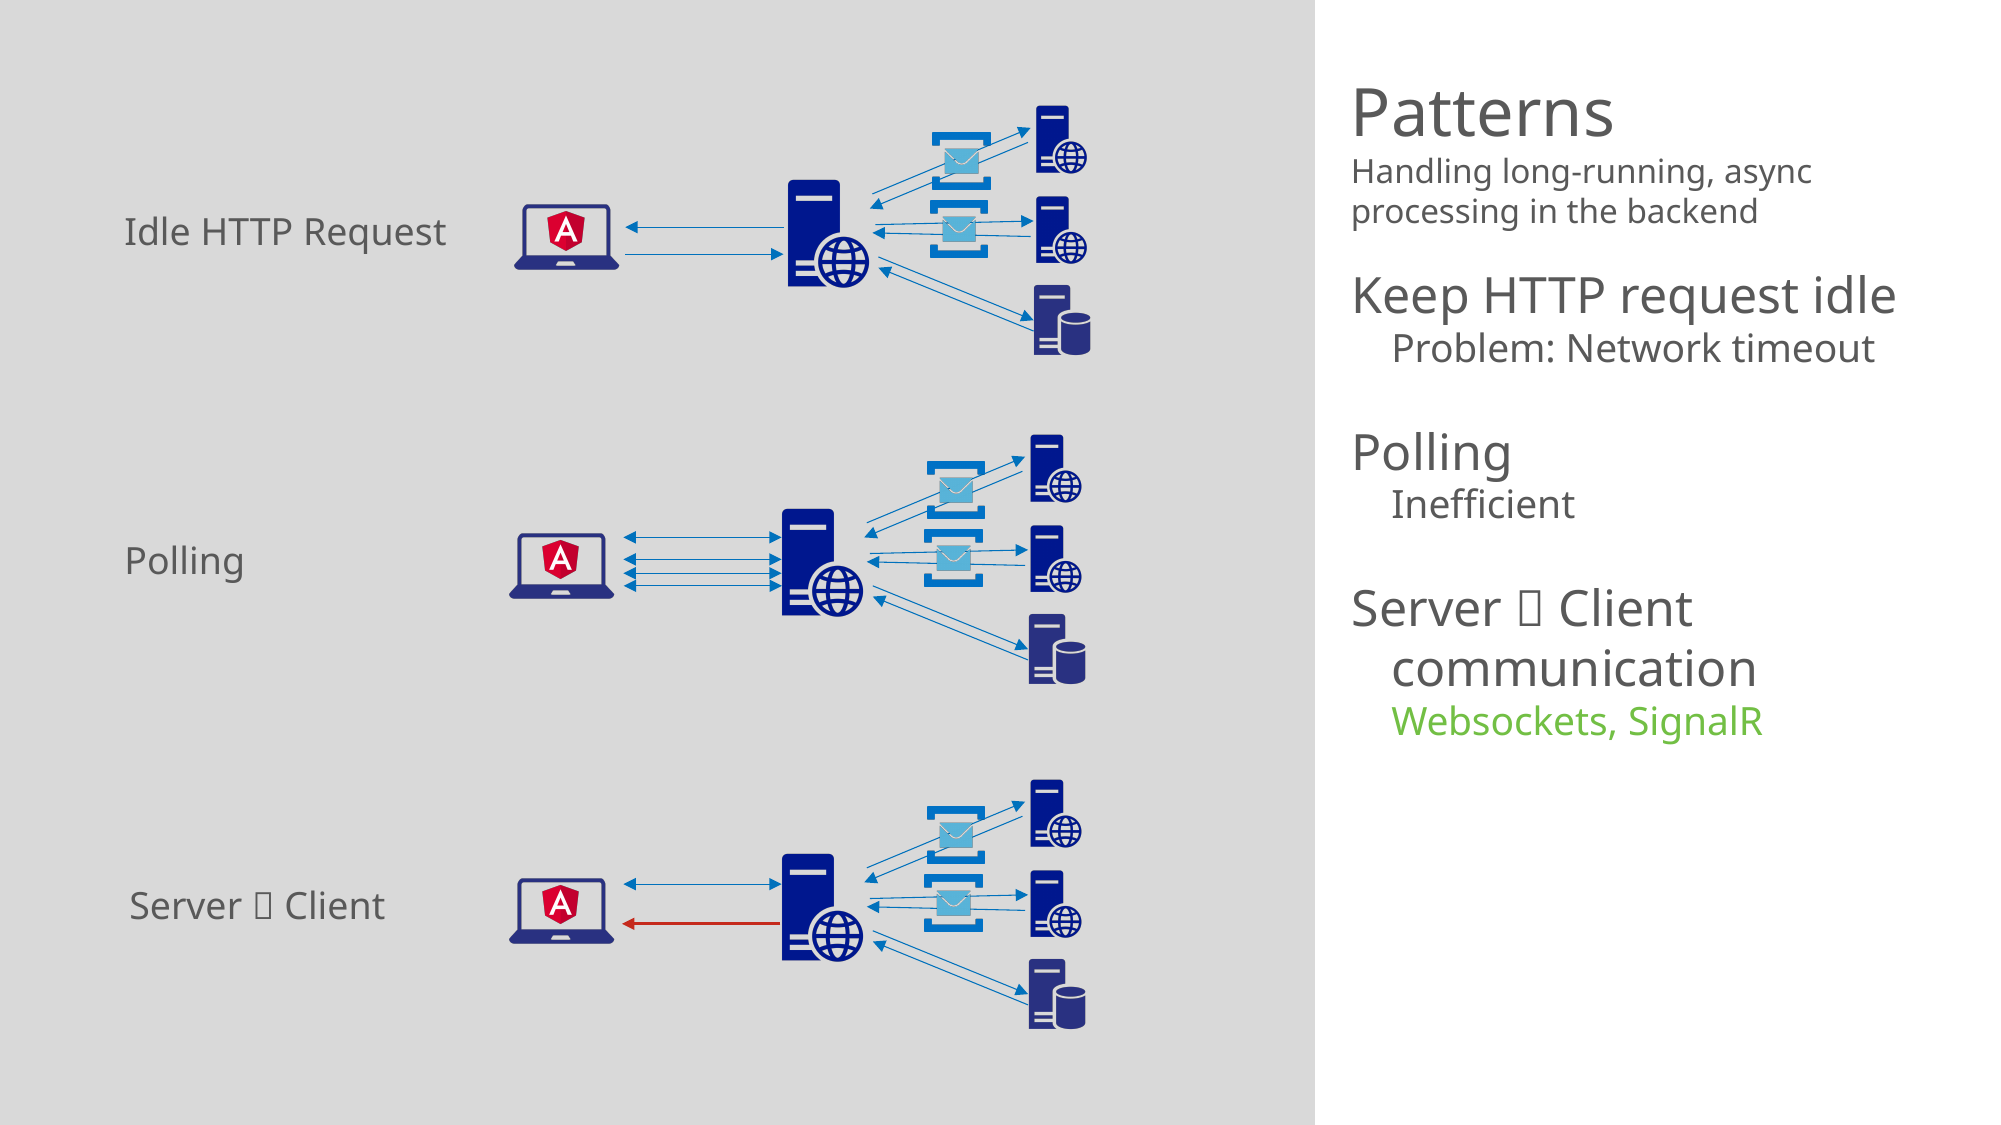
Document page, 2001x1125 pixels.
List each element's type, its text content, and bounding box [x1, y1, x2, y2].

picture [778, 849, 864, 965]
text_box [501, 521, 620, 604]
picture [1033, 103, 1091, 176]
picture [930, 200, 988, 258]
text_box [501, 866, 620, 949]
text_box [872, 232, 930, 237]
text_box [988, 232, 1031, 237]
text_box Polling [109, 529, 261, 590]
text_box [878, 256, 1034, 267]
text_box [872, 127, 1031, 194]
list Handling long-running, async processing in the backend [1350, 149, 1945, 234]
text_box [864, 777, 1087, 1031]
picture [932, 132, 991, 190]
text_box Server  Client [114, 874, 401, 935]
picture [1033, 193, 1091, 266]
picture [777, 504, 864, 620]
picture [1033, 284, 1093, 357]
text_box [988, 220, 1034, 225]
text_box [878, 267, 1034, 332]
title Patterns [1350, 40, 1945, 149]
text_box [875, 220, 930, 225]
list Keep HTTP request idle Problem: Network timeout Polling Inefficient Server  Client communication Websockets, SignalR [1351, 263, 1945, 1072]
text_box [864, 432, 1087, 686]
text_box Idle HTTP Request [109, 200, 462, 261]
picture [783, 176, 876, 292]
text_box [869, 142, 1029, 209]
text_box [507, 192, 626, 275]
